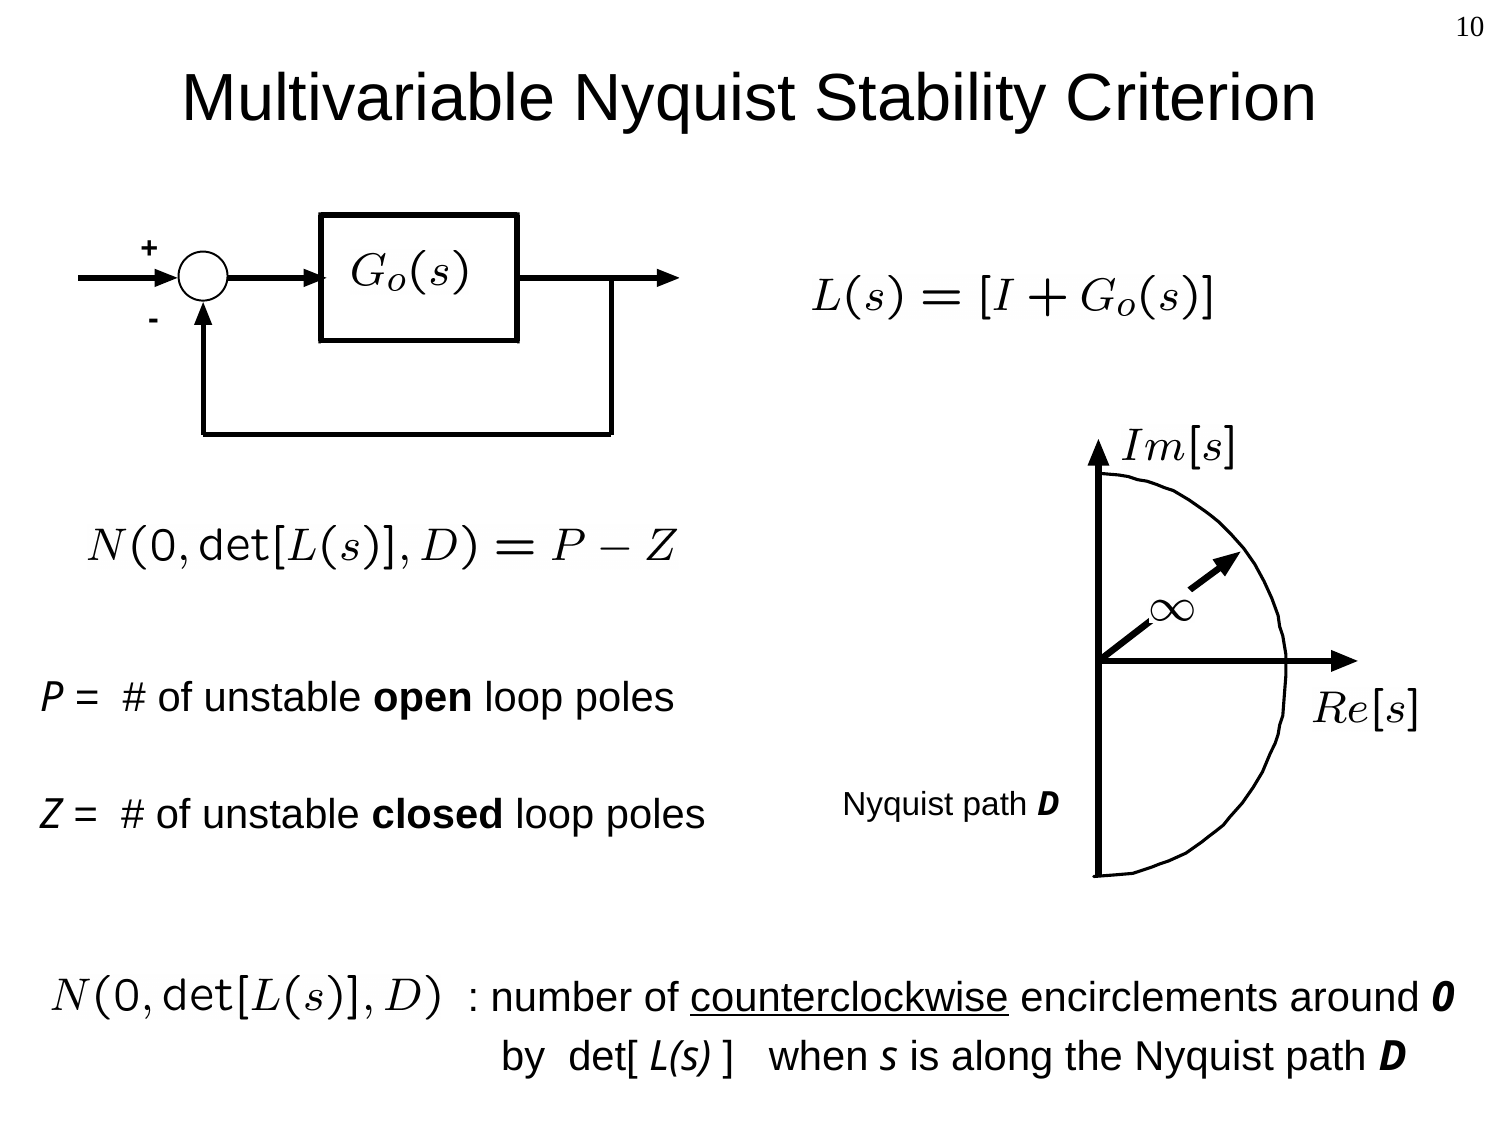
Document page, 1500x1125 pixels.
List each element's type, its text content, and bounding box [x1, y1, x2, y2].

title Multivariable Nyquist Stability Criterion [112, 0, 1388, 188]
picture [87, 524, 679, 570]
text_box Nyquist path D [827, 774, 1075, 830]
text_box P = # of unstable open loop poles Z = # of unstable closed loop poles [24, 662, 1000, 800]
picture [812, 274, 1212, 320]
picture [74, 212, 680, 438]
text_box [1087, 424, 1418, 880]
text_box roots of : number of counterclockwise encirclements around 0 by det[ L(s) ] when s is along the Nyquist path D [37, 962, 1475, 1088]
slide_number 10 [1187, 0, 1500, 76]
picture [49, 974, 441, 1020]
